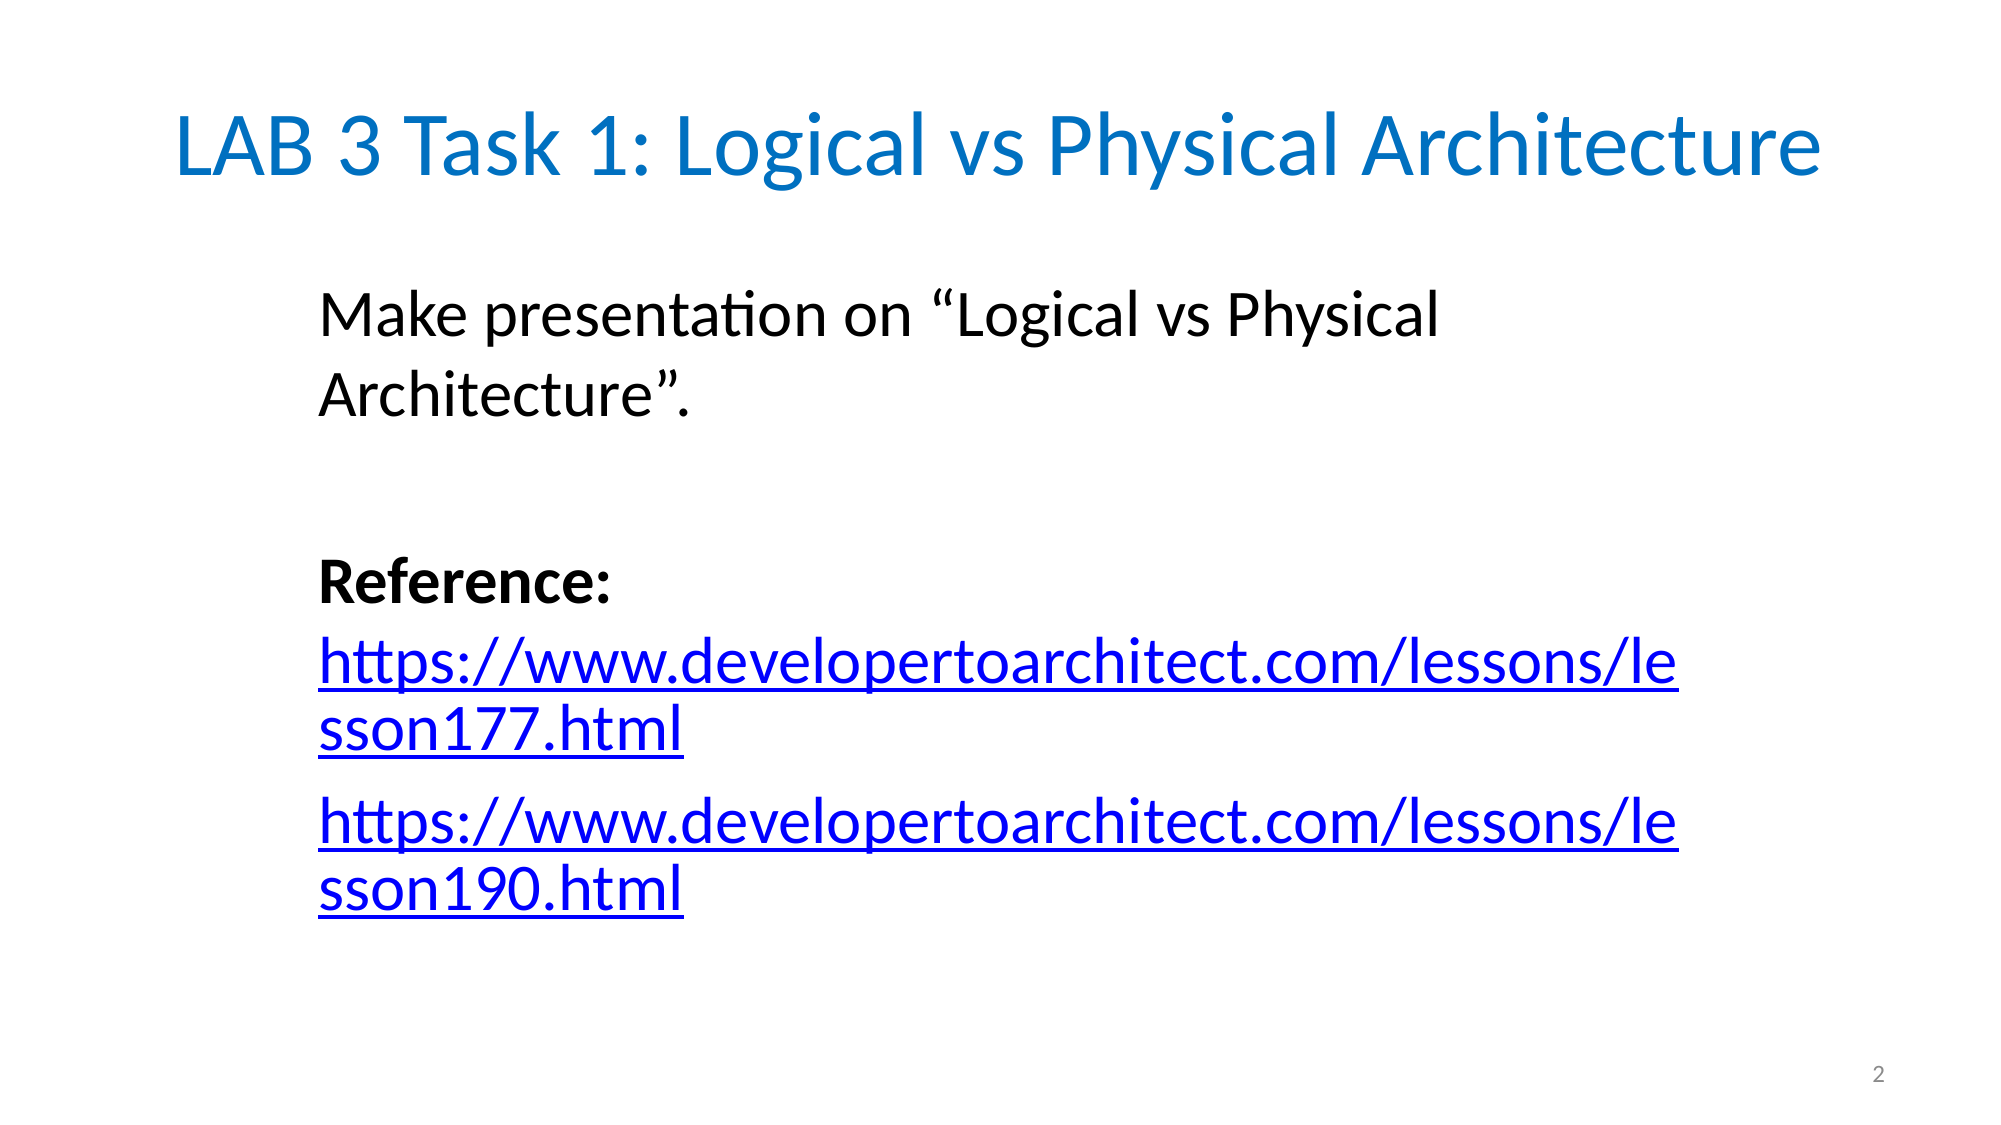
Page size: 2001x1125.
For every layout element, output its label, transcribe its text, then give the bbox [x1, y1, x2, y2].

list Make presentation on “Logical vs Physical Architecture”. Reference: https://www.developertoarchitect.com/lessons/lesson177.html https://www.developertoarchitect.com/lessons/lesson190.html [303, 262, 1709, 1005]
title LAB 3 Task 1: Logical vs Physical Architecture [99, 45, 1900, 233]
slide_number 2 [1433, 1042, 1900, 1103]
